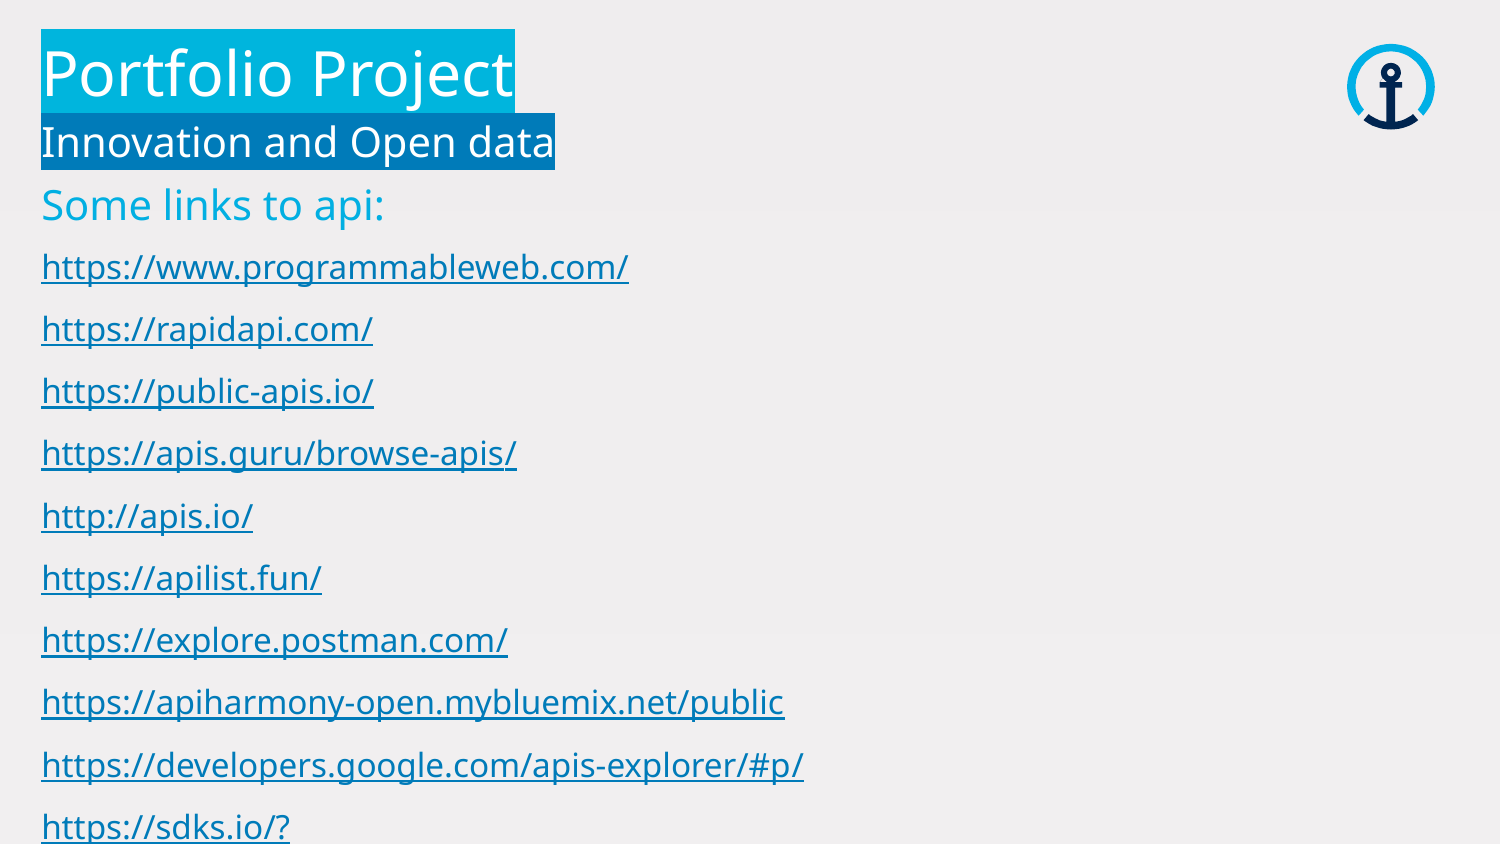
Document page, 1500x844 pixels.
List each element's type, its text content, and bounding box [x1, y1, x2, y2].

title Portfolio Project Innovation and Open data [41, 22, 999, 173]
text_box Some links to api: https://www.programmableweb.com/ https://rapidapi.com/ https://public-apis.io/ https://apis.guru/browse-apis/ http://apis.io/ https://apilist.fun/ https://explore.postman.com/ https://apiharmony-open.mybluemix.net/public https://developers.google.com/apis-explorer/#p/ https://sdks.io/? [41, 173, 1267, 824]
